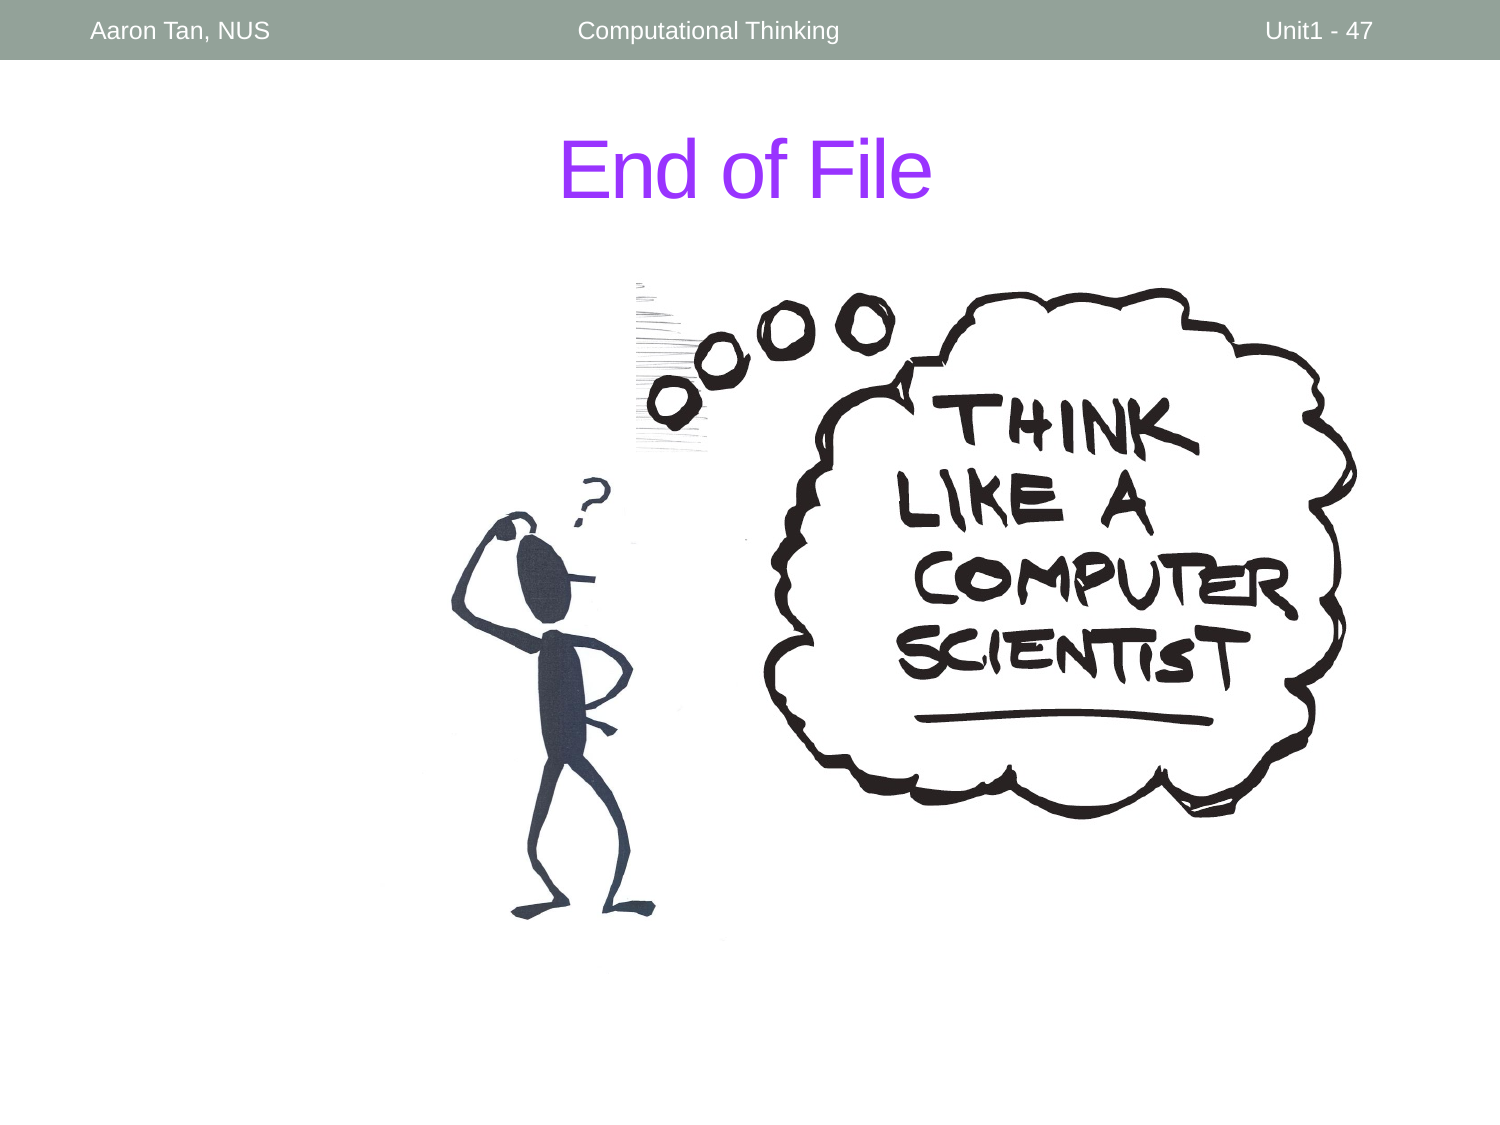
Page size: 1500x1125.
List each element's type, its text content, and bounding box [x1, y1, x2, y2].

slide_number Unit1 - 47 [1250, 3, 1425, 57]
picture [379, 270, 1369, 974]
title End of File [192, 70, 1300, 259]
slide_number Aaron Tan, NUS [75, 3, 550, 57]
footer Computational Thinking [562, 3, 1238, 57]
